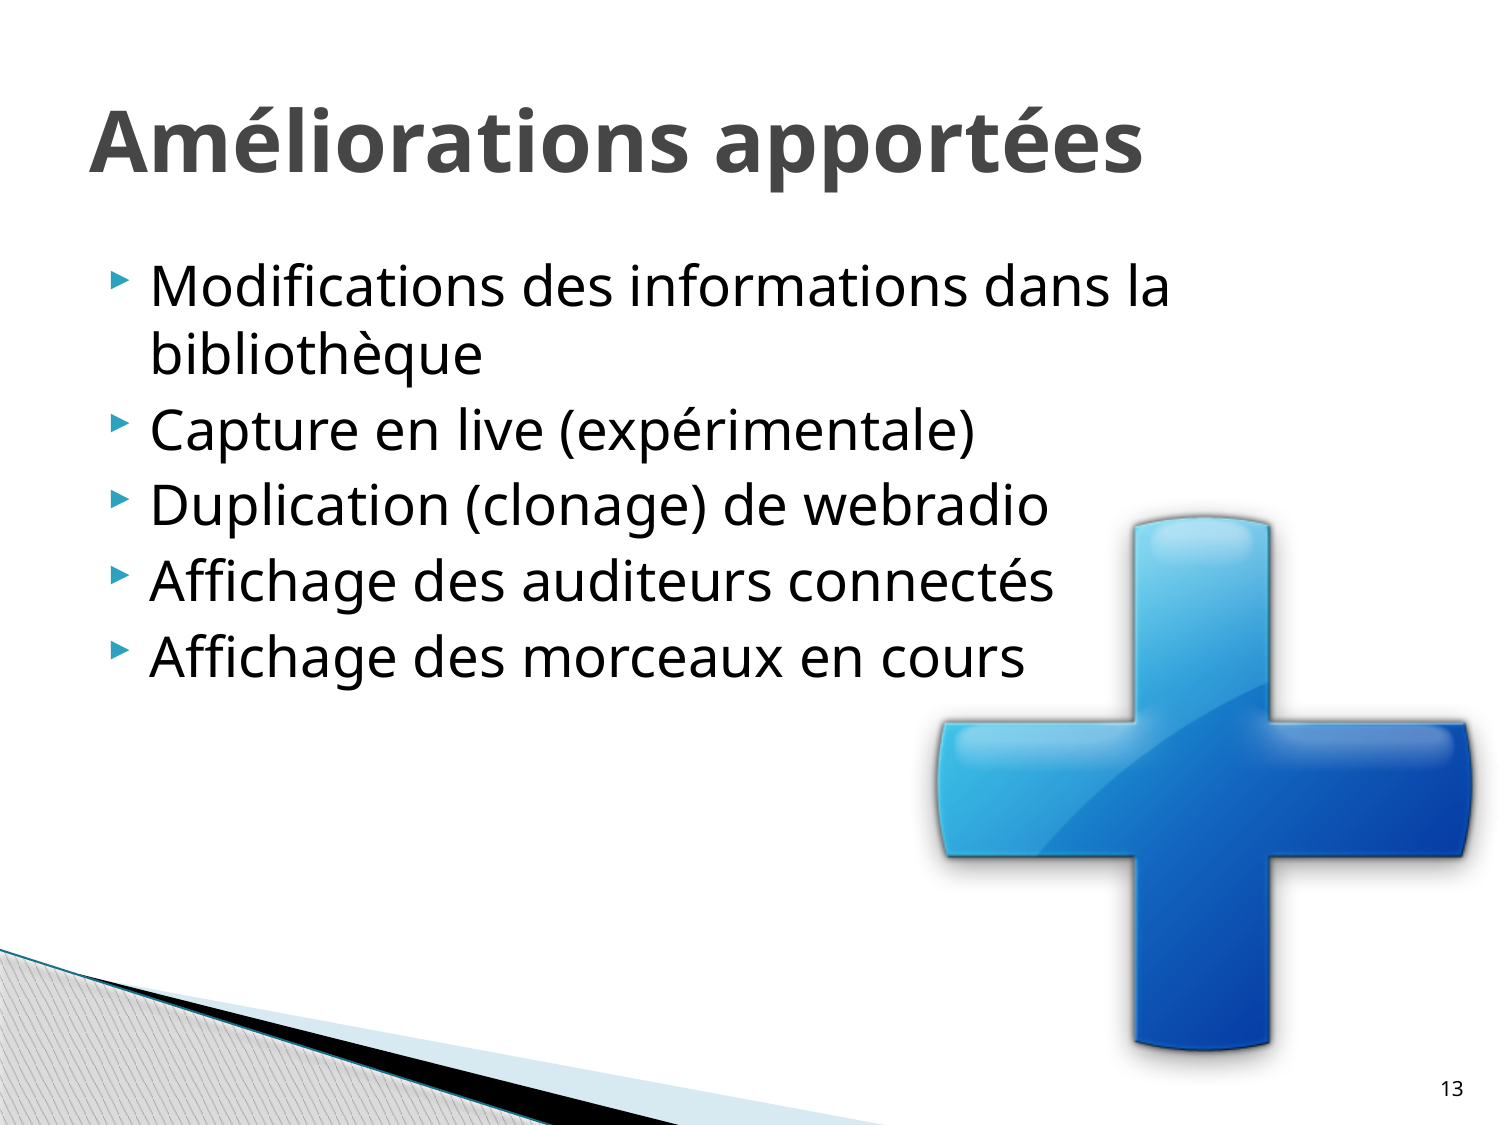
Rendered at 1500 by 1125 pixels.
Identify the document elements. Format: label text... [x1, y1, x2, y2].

title Améliorations apportées [75, 45, 1425, 233]
list Modifications des informations dans la bibliothèque Capture en live (expérimentale) Duplication (clonage) de webradio Affichage des auditeurs connectés Affichage des morceaux en cours [75, 243, 1425, 986]
picture [876, 455, 1500, 1113]
